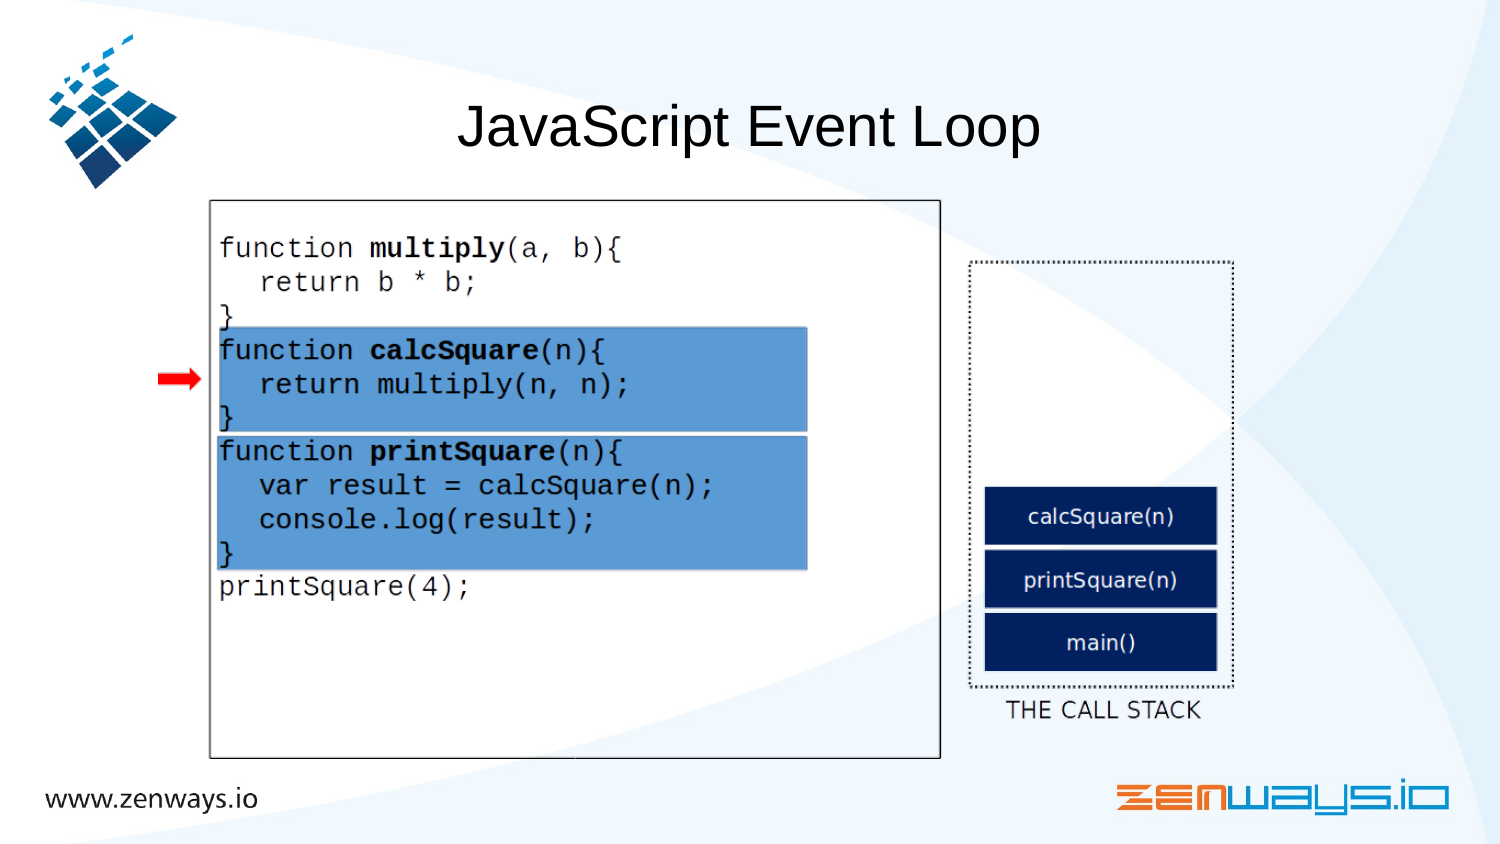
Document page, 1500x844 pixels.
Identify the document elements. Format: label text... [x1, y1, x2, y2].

title JavaScript Event Loop [51, 72, 1449, 167]
picture [0, 0, 1500, 844]
